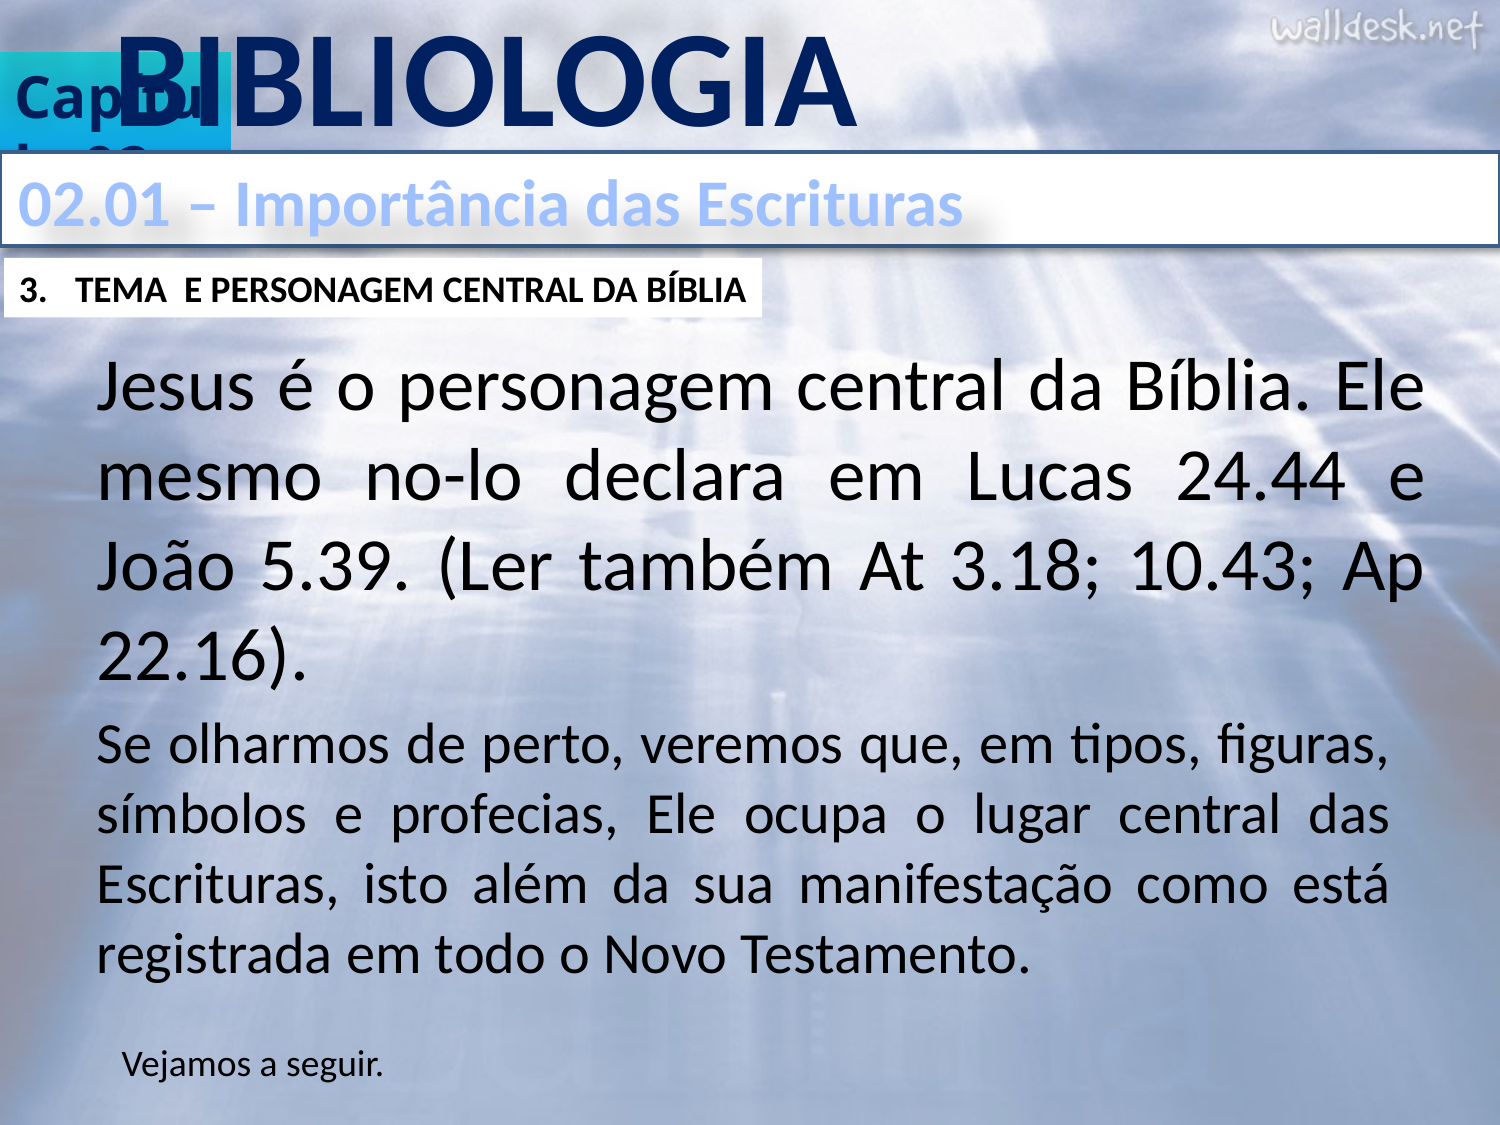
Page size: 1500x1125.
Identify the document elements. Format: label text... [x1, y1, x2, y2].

text_box BIBLIOLOGIA [81, 0, 891, 152]
text_box [891, 150, 1500, 248]
text_box 02.01 – Importância das Escrituras [3, 152, 981, 248]
text_box Se olharmos de perto, veremos que, em tipos, figuras, símbolos e profecias, Ele ocupa o lugar central das Escrituras, isto além da sua manifestação como está registrada em todo o Novo Testamento. [81, 698, 1407, 993]
text_box TEMA E PERSONAGEM CENTRAL DA BÍBLIA [4, 257, 763, 318]
text_box Jesus é o personagem central da Bíblia. Ele mesmo no-lo declara em Lucas 24.44 e João 5.39. (Ler também At 3.18; 10.43; Ap 22.16). [82, 328, 1442, 703]
text_box Vejamos a seguir. [106, 1031, 400, 1091]
